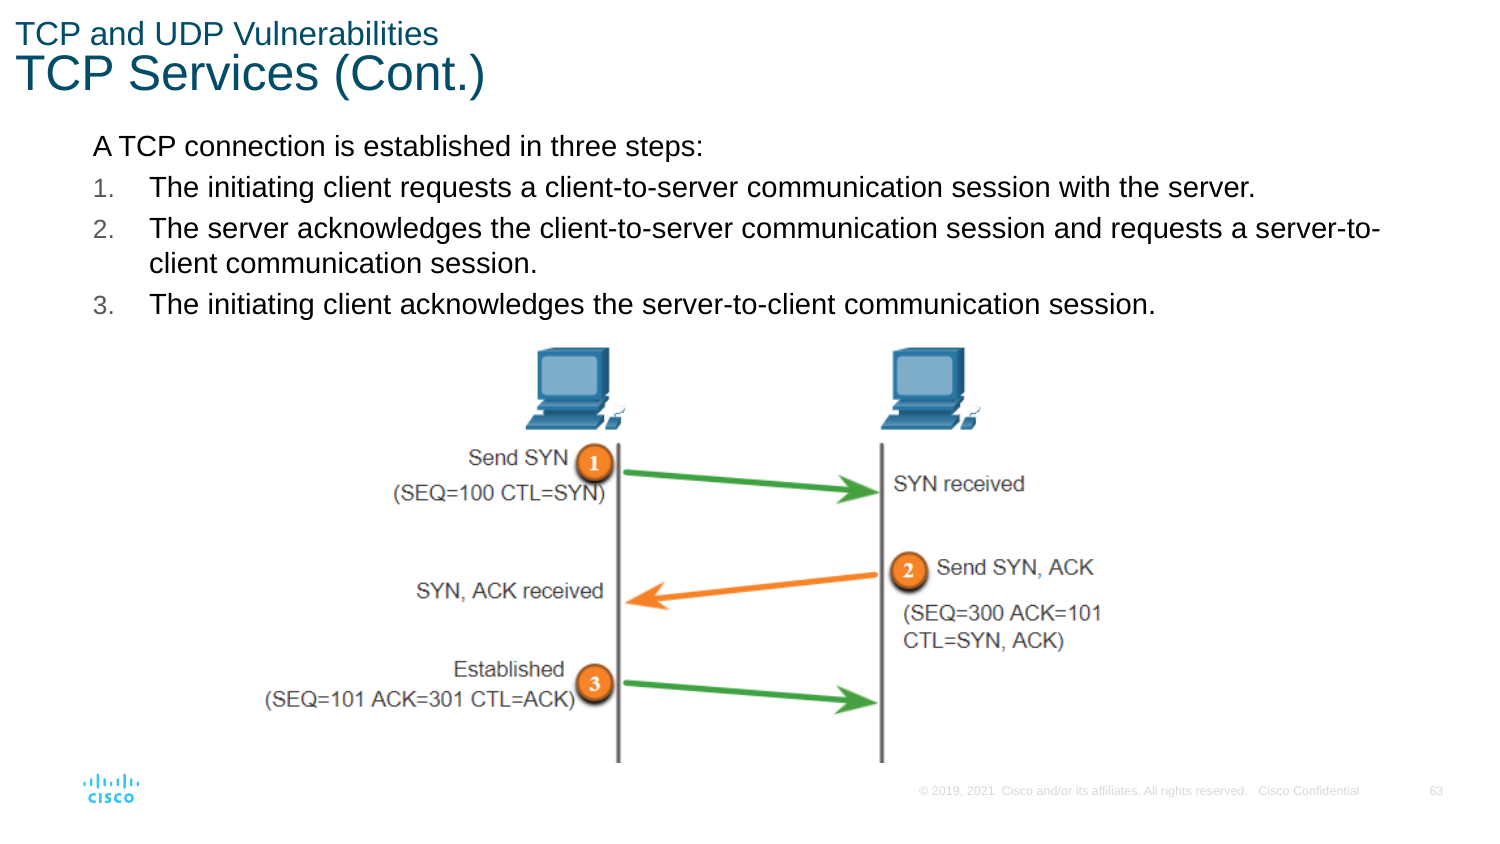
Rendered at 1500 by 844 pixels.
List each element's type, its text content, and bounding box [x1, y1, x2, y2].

picture [259, 335, 1110, 763]
title TCP and UDP Vulnerabilities TCP Services (Cont.) [0, 0, 1369, 121]
list A TCP connection is established in three steps: The initiating client requests a client-to-server communication session with the server. The server acknowledges the client-to-server communication session and requests a server-to-client communication session. The initiating client acknowledges the server-to-client communication session. [77, 120, 1437, 337]
